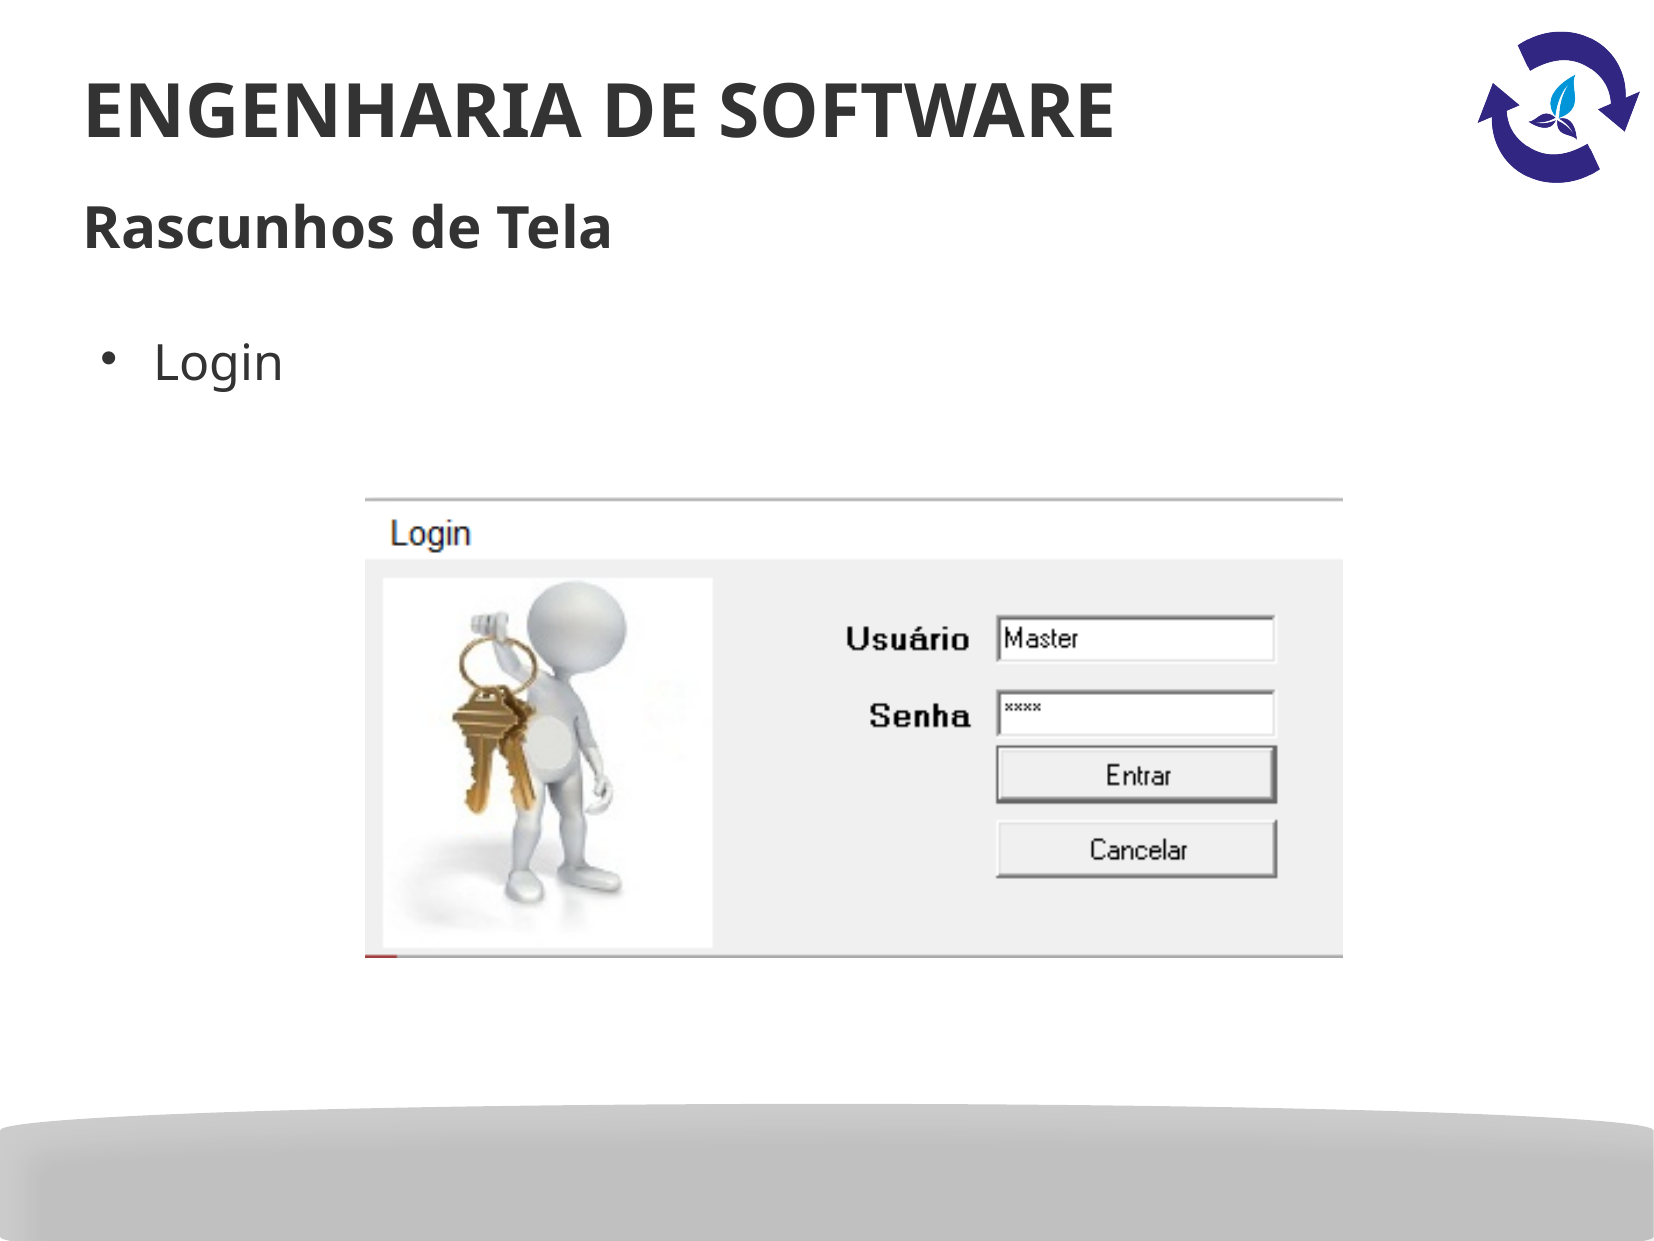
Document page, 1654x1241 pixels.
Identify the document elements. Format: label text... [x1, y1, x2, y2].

picture [365, 497, 1343, 958]
text_box ENGENHARIA DE SOFTWARE [82, 49, 1571, 166]
text_box Rascunhos de Tela [82, 167, 1571, 284]
text_box Login [82, 330, 1571, 1010]
picture [1464, 13, 1653, 201]
